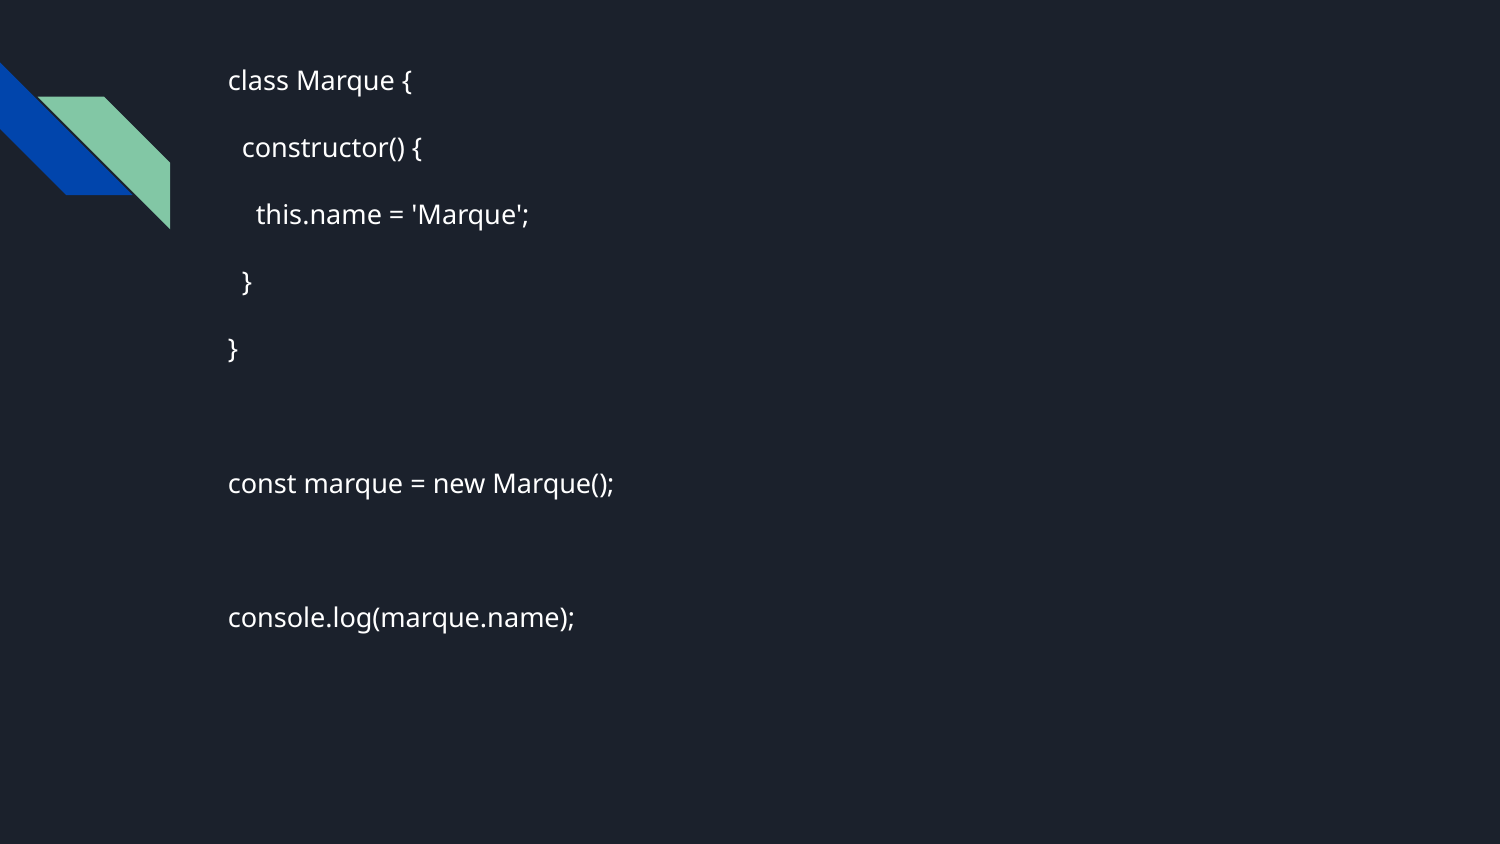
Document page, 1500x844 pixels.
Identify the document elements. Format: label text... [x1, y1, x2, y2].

list class Marque { constructor() { this.name = 'Marque'; } } const marque = new Marque(); console.log(marque.name); [212, 40, 1368, 735]
